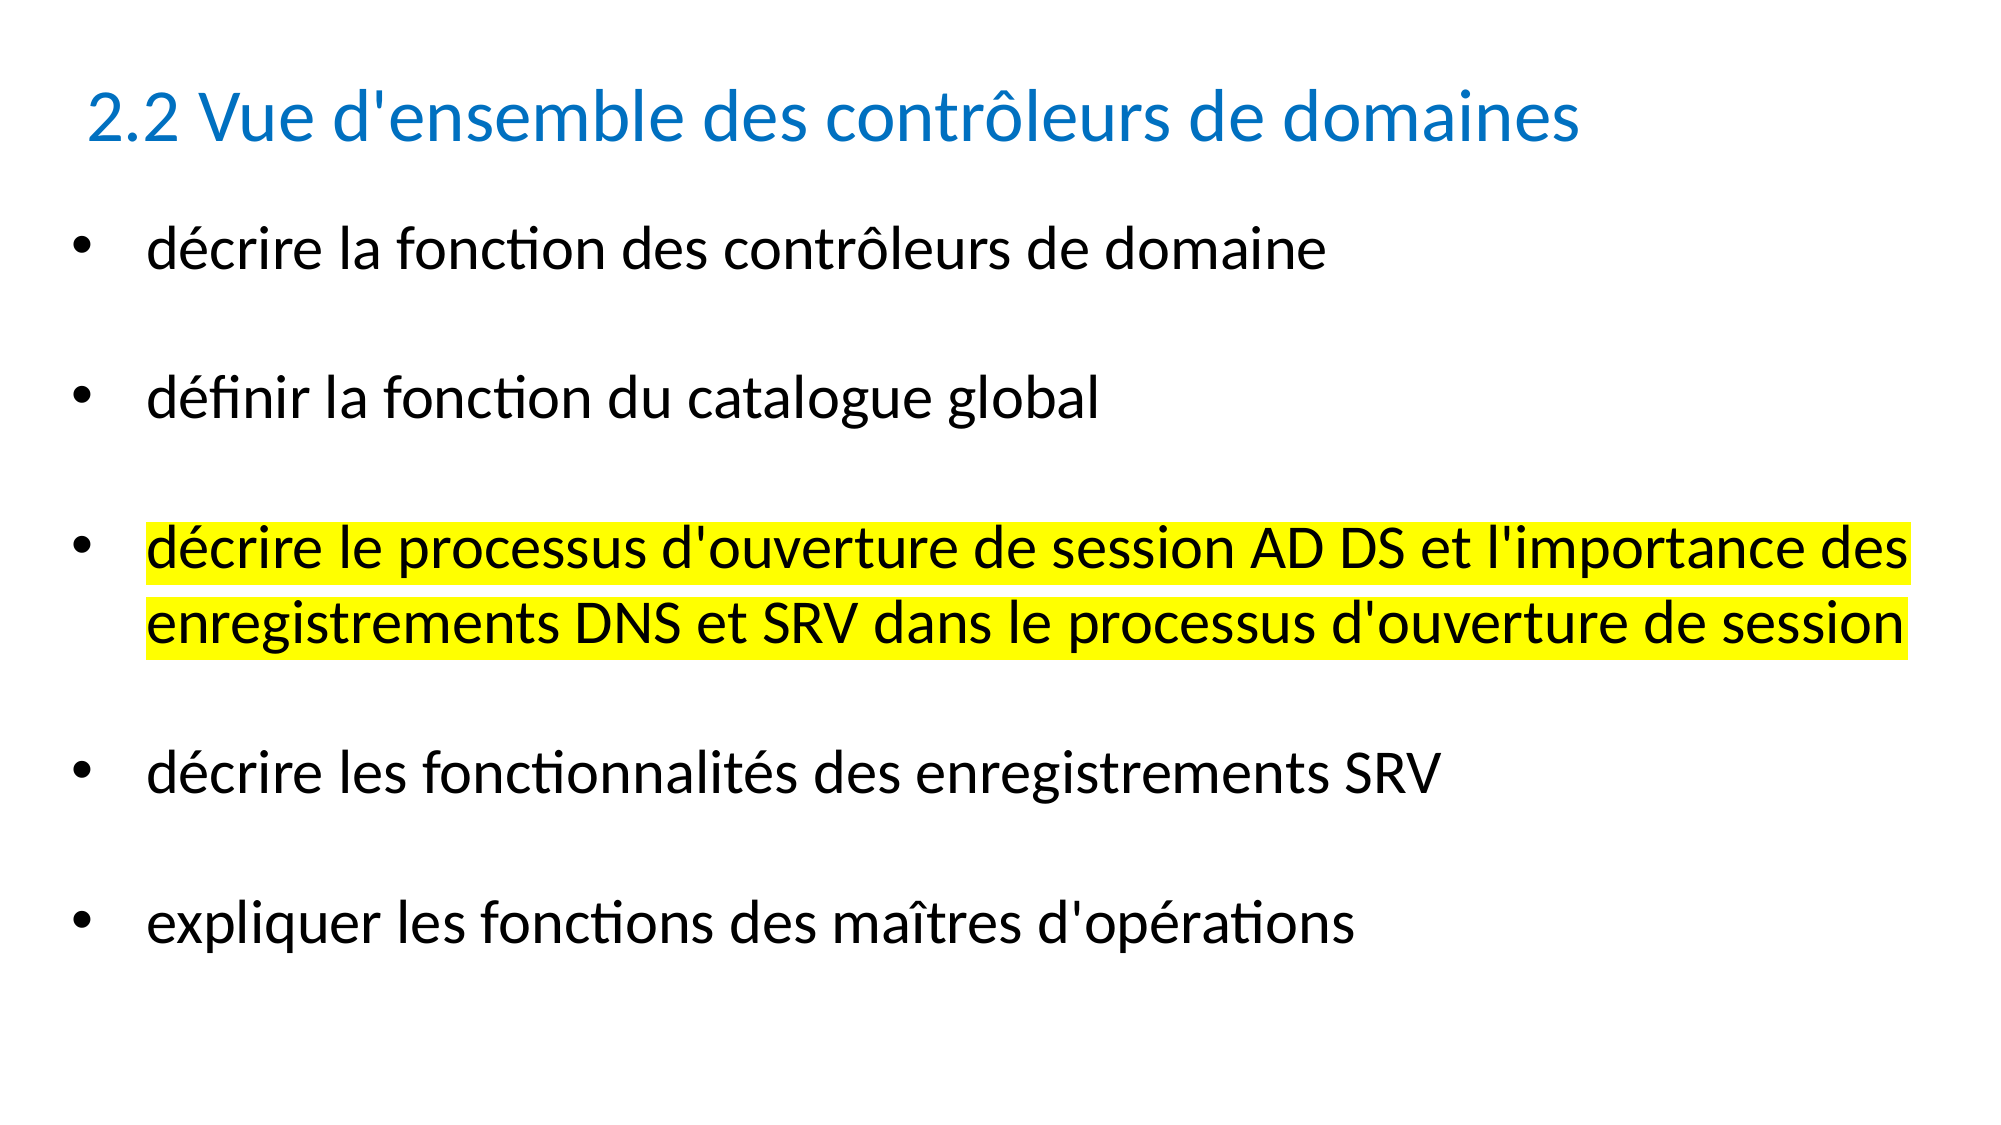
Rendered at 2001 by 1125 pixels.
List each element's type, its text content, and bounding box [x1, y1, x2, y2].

text_box 2.2 Vue d'ensemble des contrôleurs de domaines [71, 59, 1959, 164]
text_box décrire la fonction des contrôleurs de domaine définir la fonction du catalogue global décrire le processus d'ouverture de session AD DS et l'importance des enregistrements DNS et SRV dans le processus d'ouverture de session décrire les fonctionnalités des enregistrements SRV expliquer les fonctions des maîtres d'opérations [56, 199, 1959, 1039]
